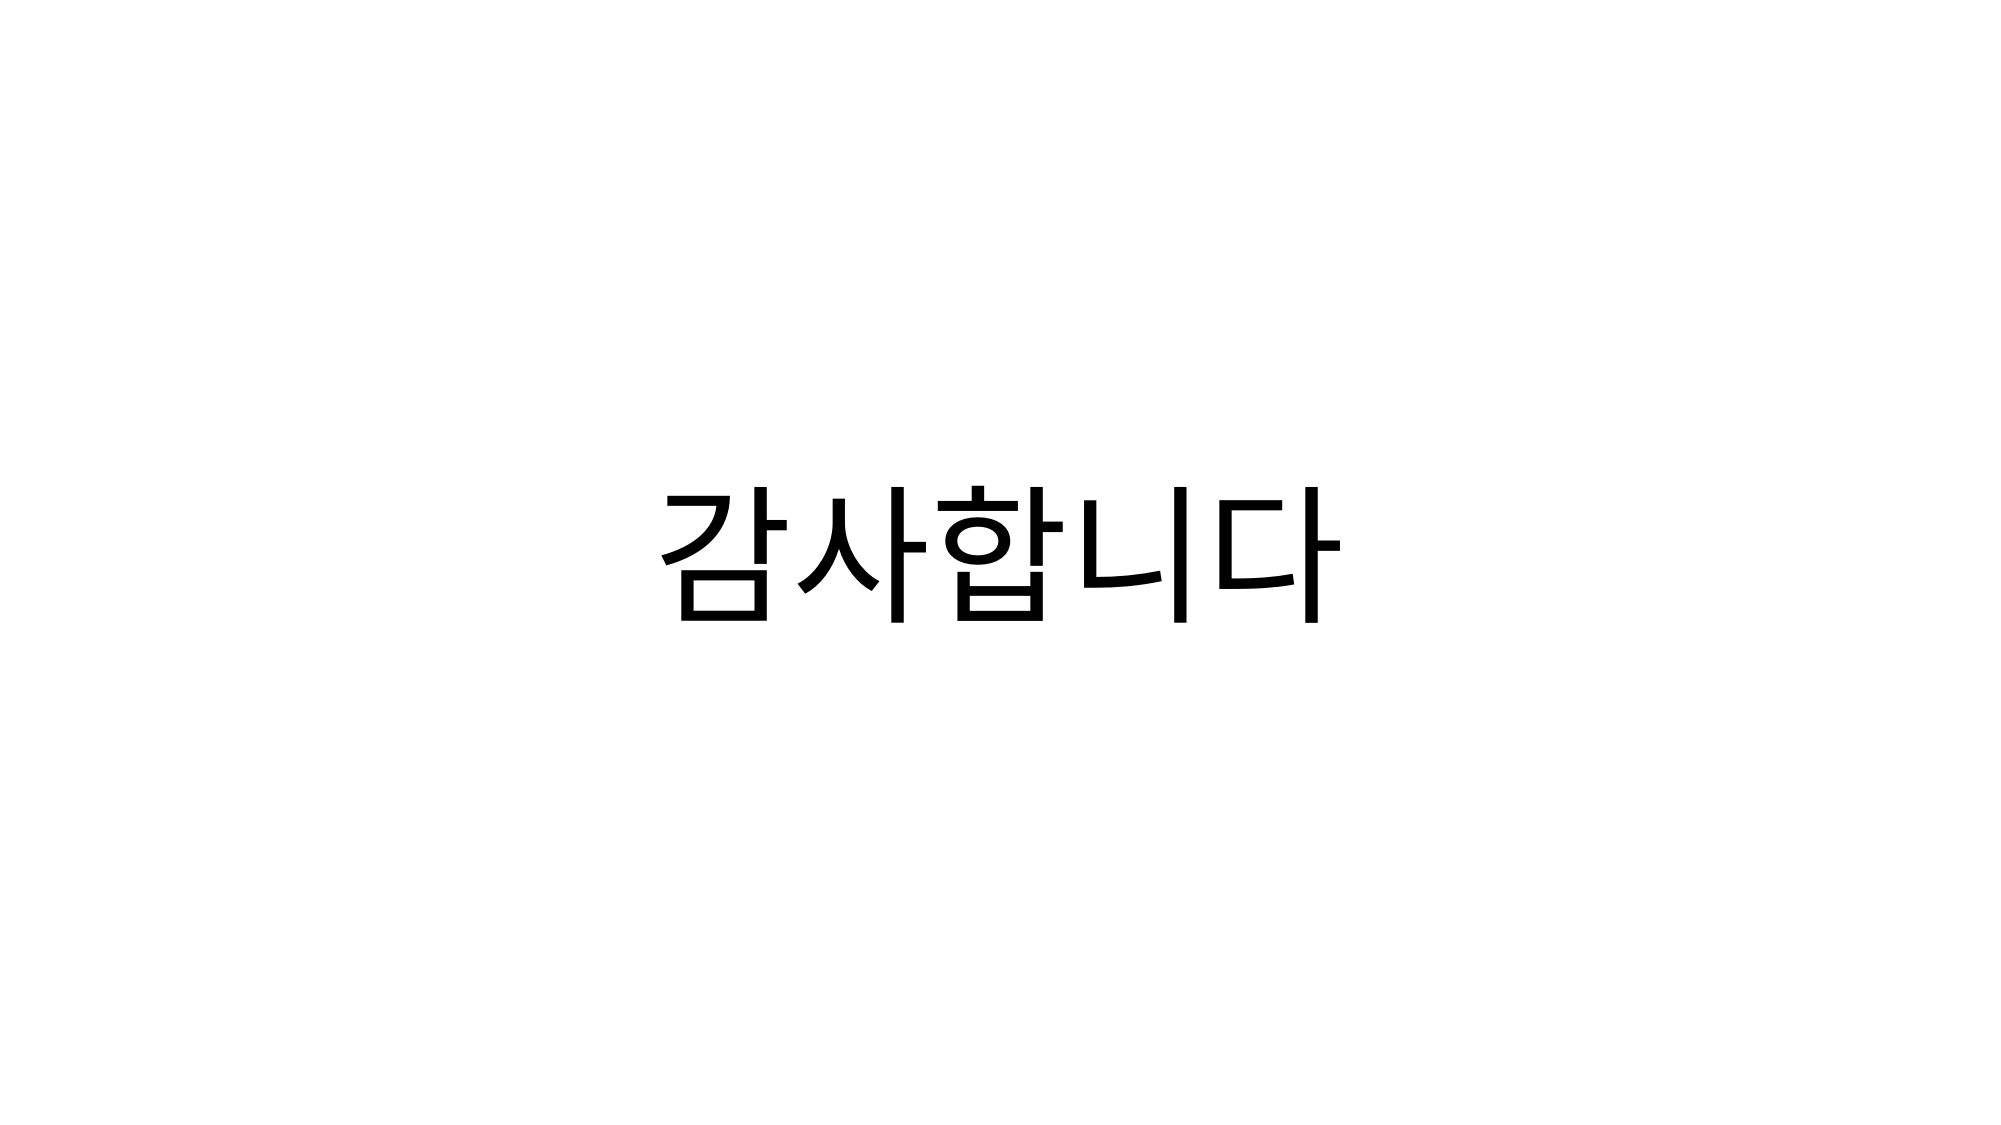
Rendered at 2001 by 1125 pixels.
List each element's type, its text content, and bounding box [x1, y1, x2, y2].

title 감사합니다 [249, 426, 1750, 699]
